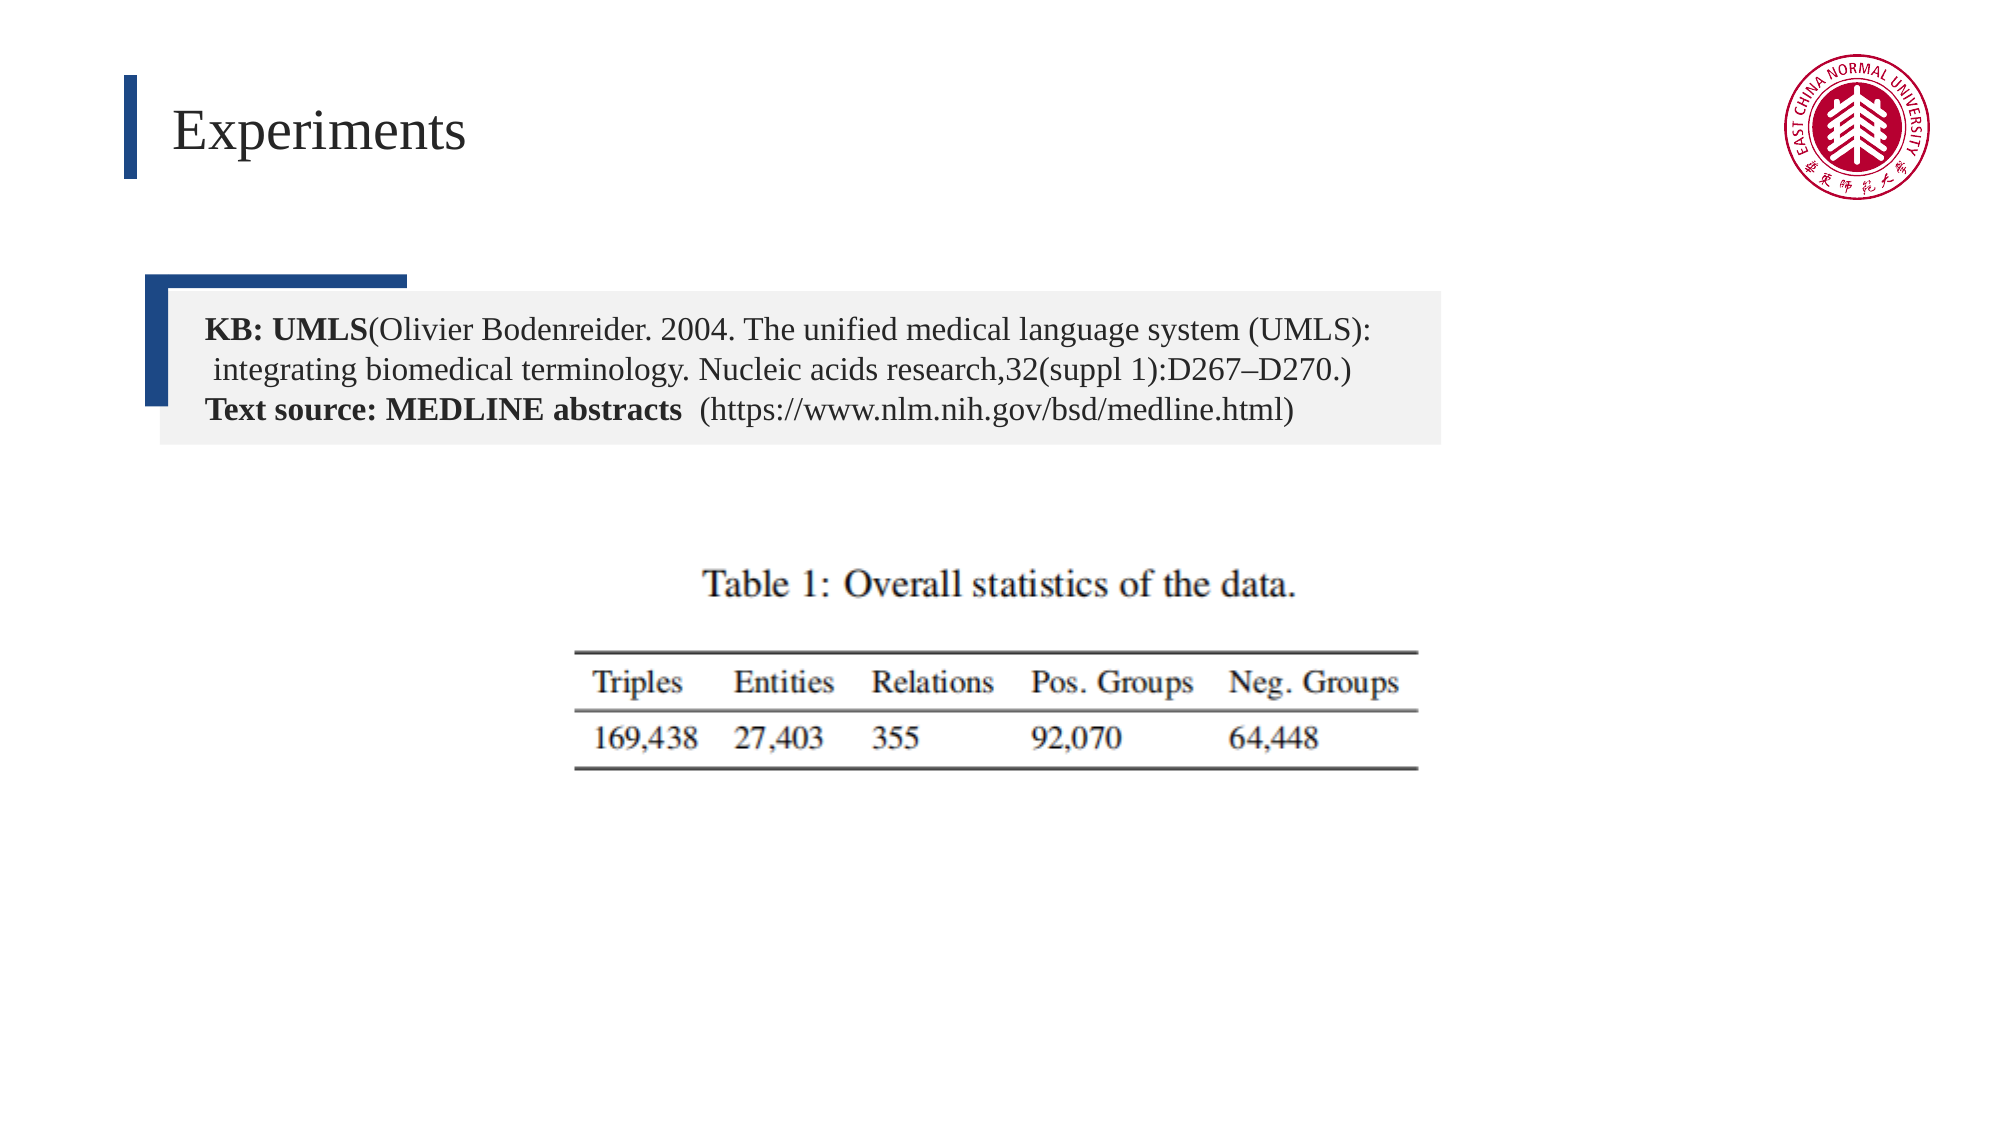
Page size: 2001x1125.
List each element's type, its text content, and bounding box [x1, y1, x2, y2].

picture [567, 539, 1433, 779]
picture [1784, 54, 1930, 200]
text_box KB: UMLS(Olivier Bodenreider. 2004. The unified medical language system (UMLS): integrating biomedical terminology. Nucleic acids research,32(suppl 1):D267–D270.) Text source: MEDLINE abstracts (https://www.nlm.nih.gov/bsd/medline.html) [190, 299, 1412, 435]
text_box Experiments [131, 84, 510, 169]
text_box [159, 290, 1442, 446]
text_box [145, 274, 407, 407]
